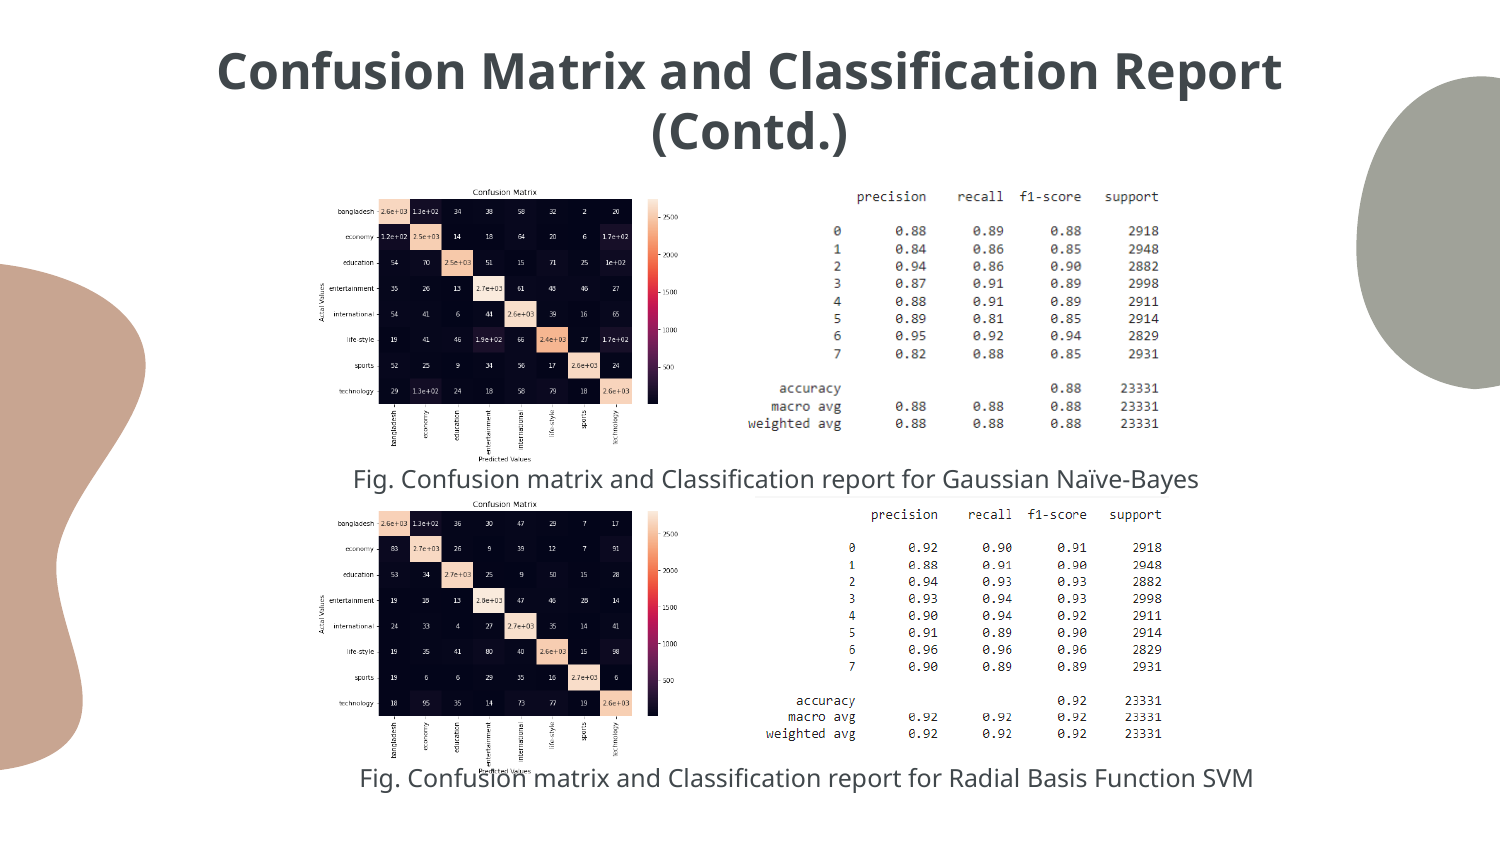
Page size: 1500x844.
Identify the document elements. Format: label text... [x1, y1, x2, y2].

picture [315, 184, 682, 468]
picture [738, 184, 1170, 440]
picture [754, 496, 1170, 750]
title Confusion Matrix and Classification Report (Contd.) [116, 85, 1383, 175]
subtitle Fig. Confusion matrix and Classification report for Gaussian Naïve-Bayes Fig. Confusion matrix and Classification report for Radial Basis Function SVM [116, 179, 1383, 806]
picture [315, 496, 682, 779]
